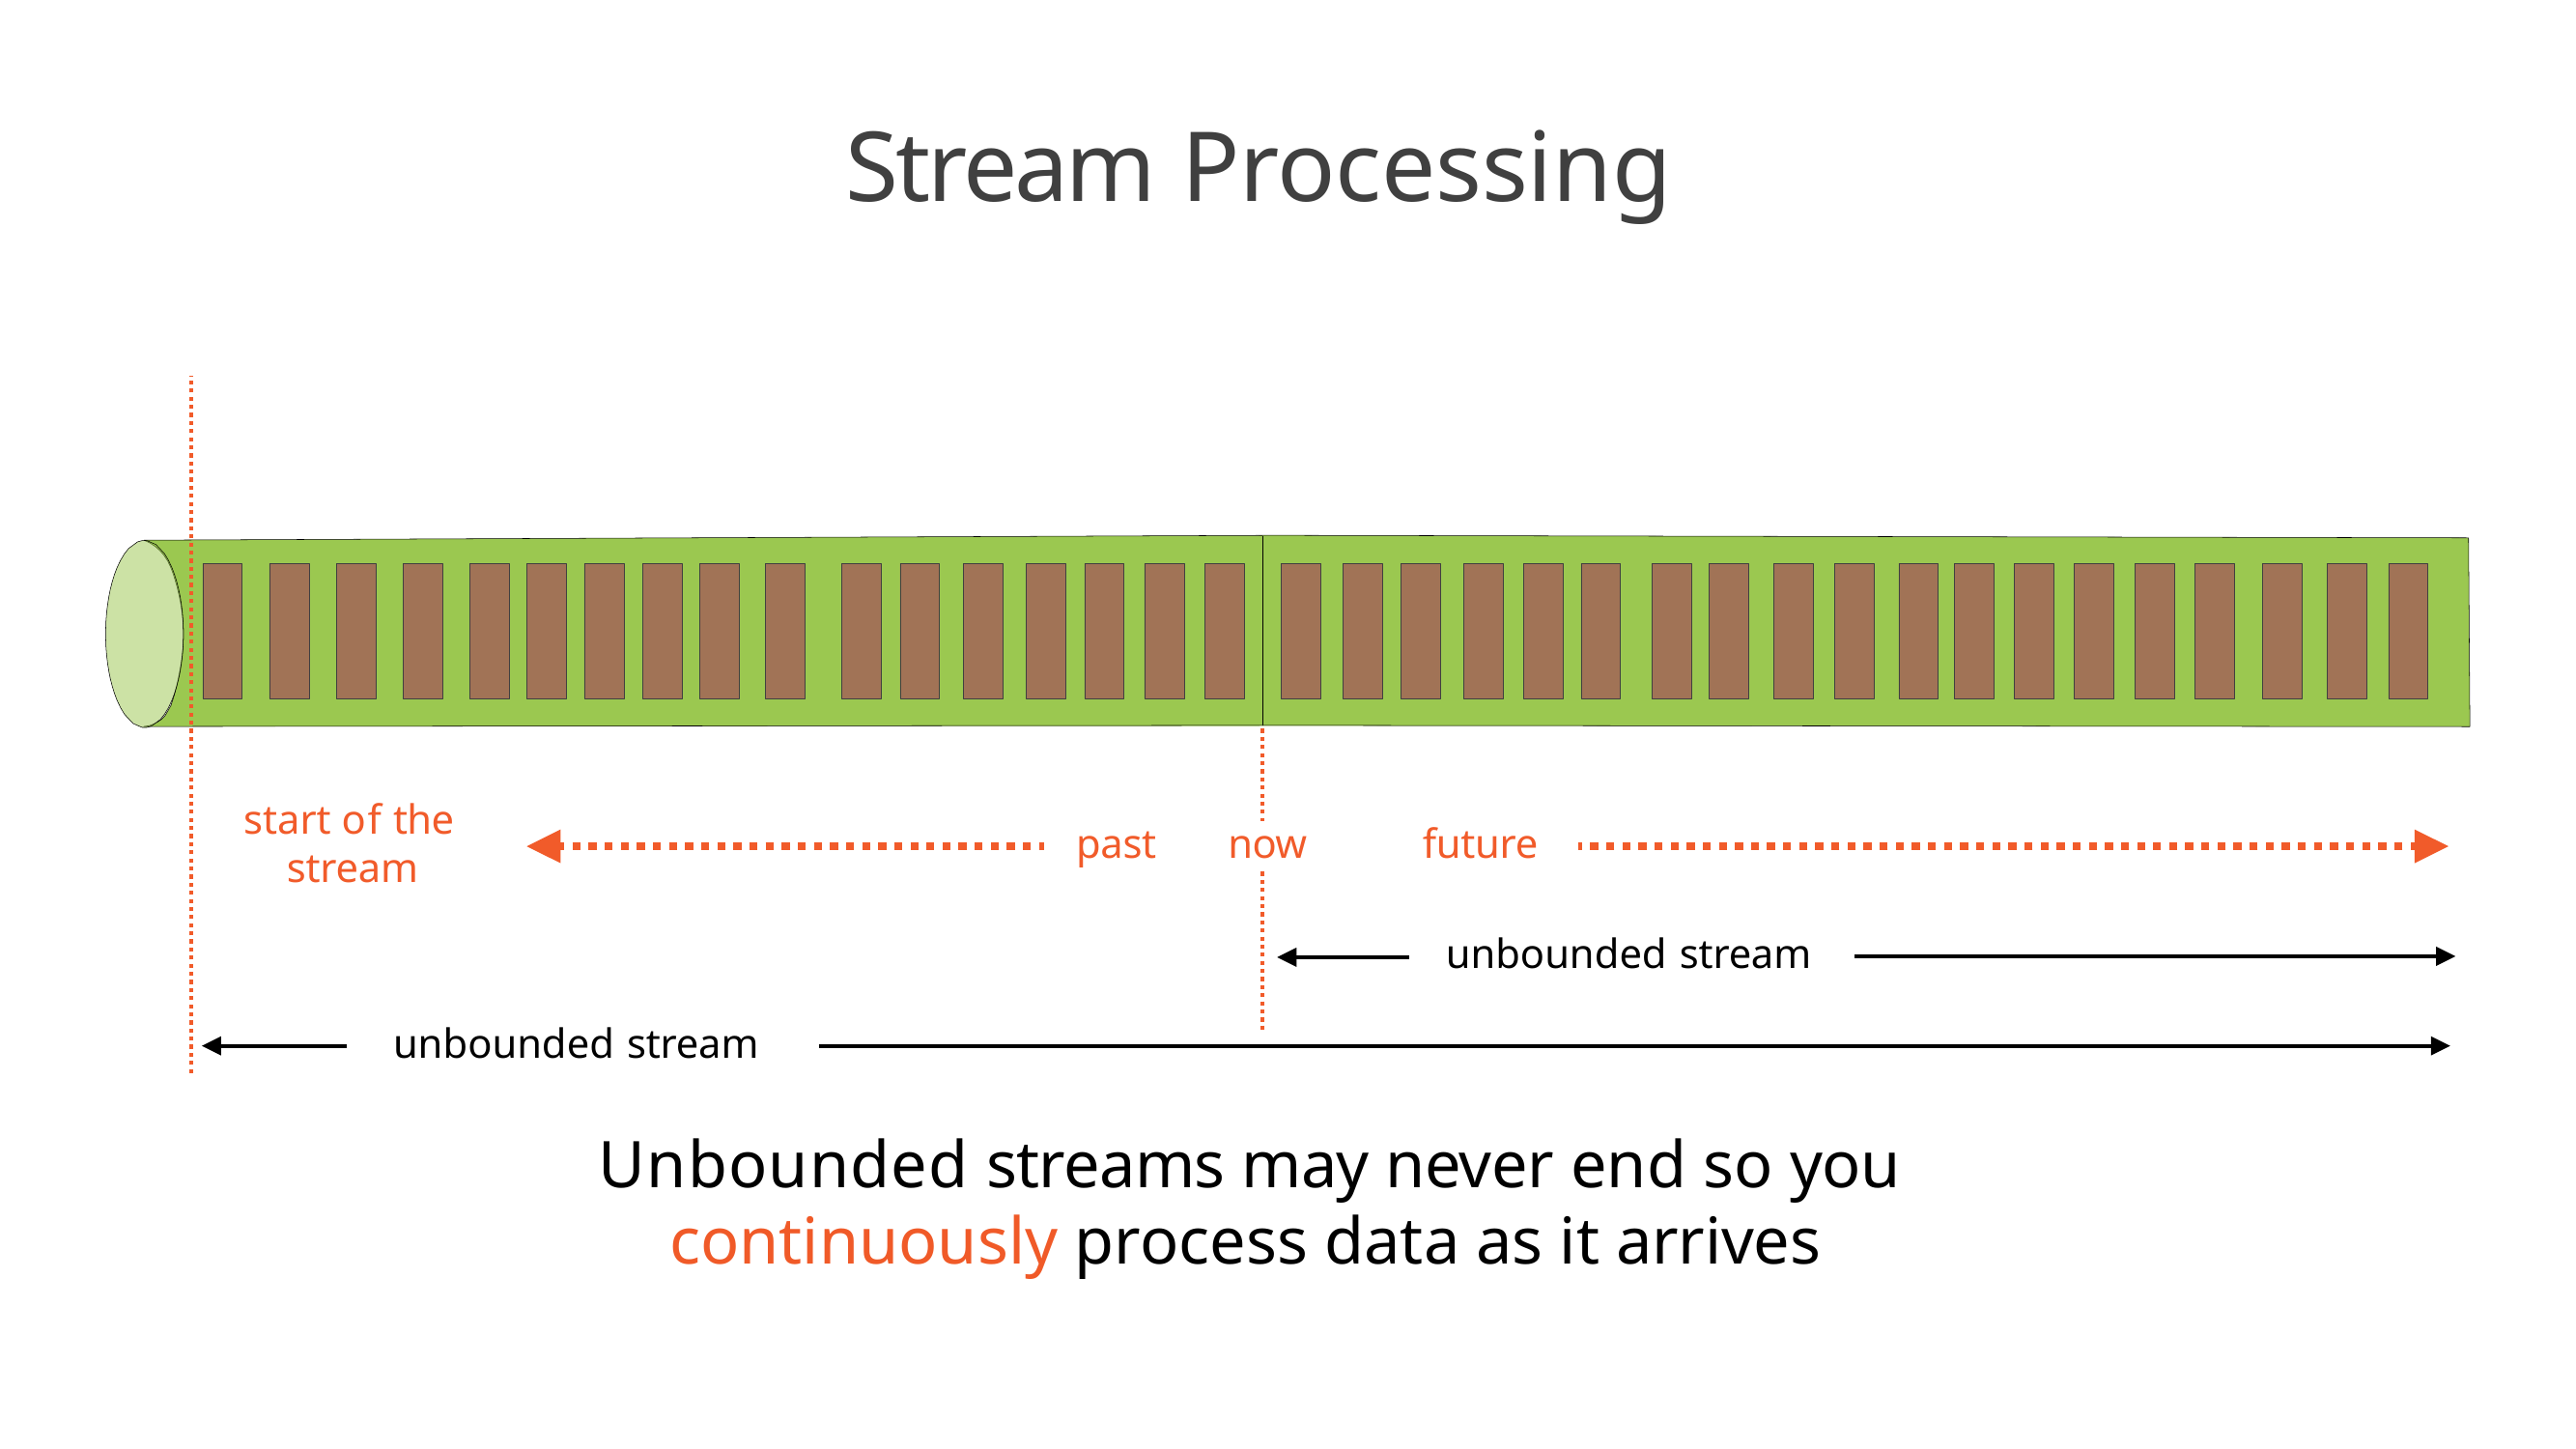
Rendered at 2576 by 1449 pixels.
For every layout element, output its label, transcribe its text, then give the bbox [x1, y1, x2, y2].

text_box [104, 373, 2471, 1076]
text_box Unbounded streams may never end so you continuously process data as it arrives [596, 1119, 1980, 1277]
title Stream Processing [484, 102, 2091, 348]
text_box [1578, 829, 2449, 864]
